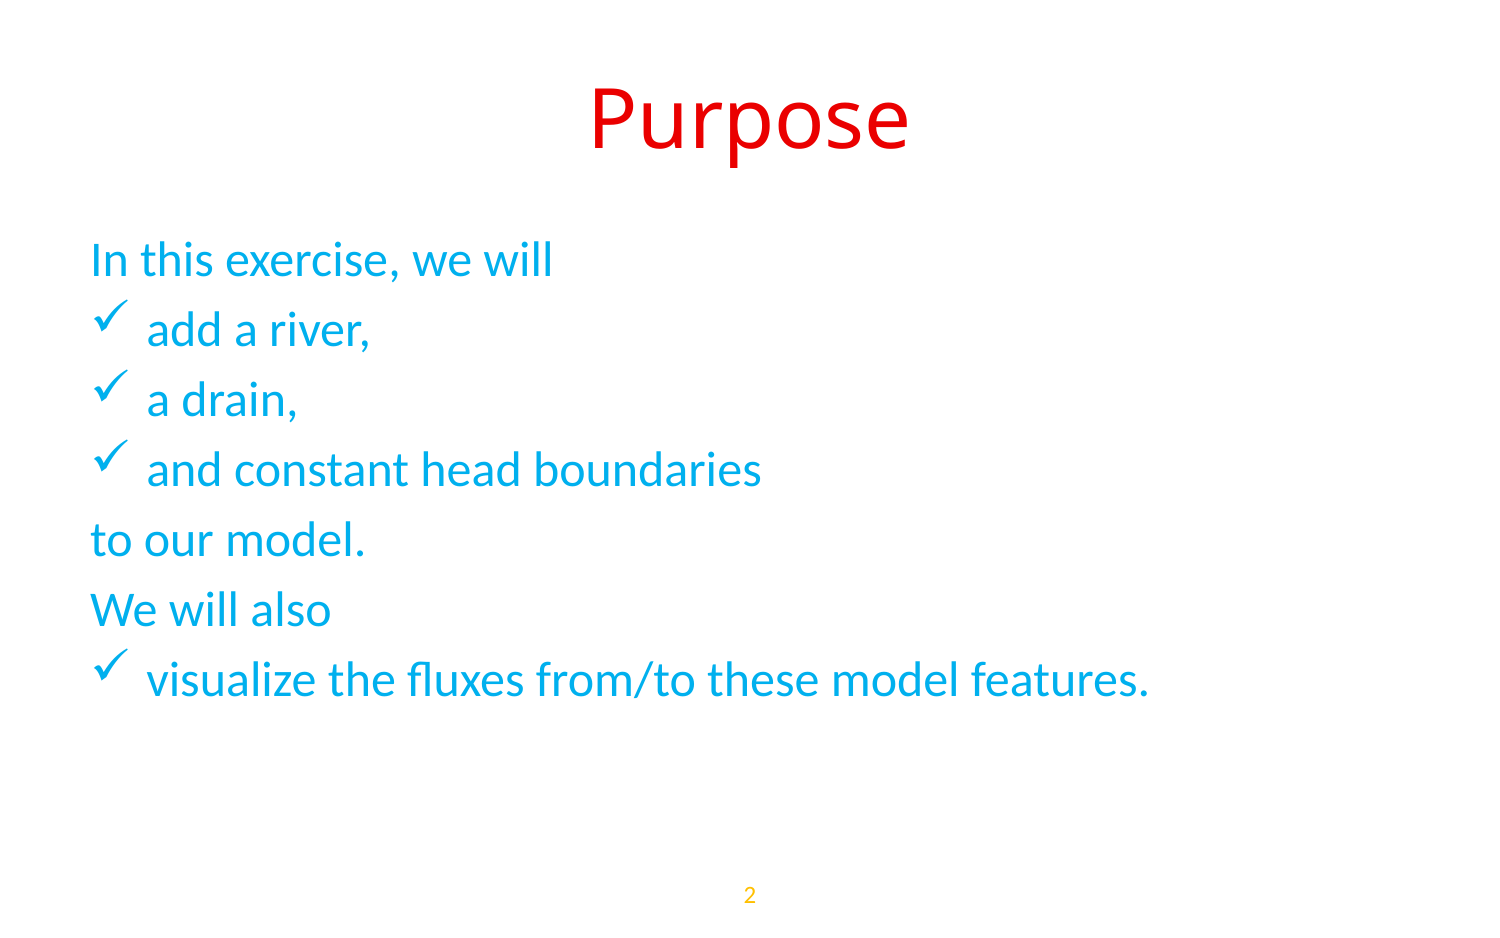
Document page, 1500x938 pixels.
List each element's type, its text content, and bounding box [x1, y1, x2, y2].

title Purpose [75, 37, 1425, 194]
slide_number 2 [575, 868, 925, 919]
list In this exercise, we will add a river, a drain, and constant head boundaries to our model. We will also visualize the fluxes from/to these model features. [75, 218, 1425, 838]
